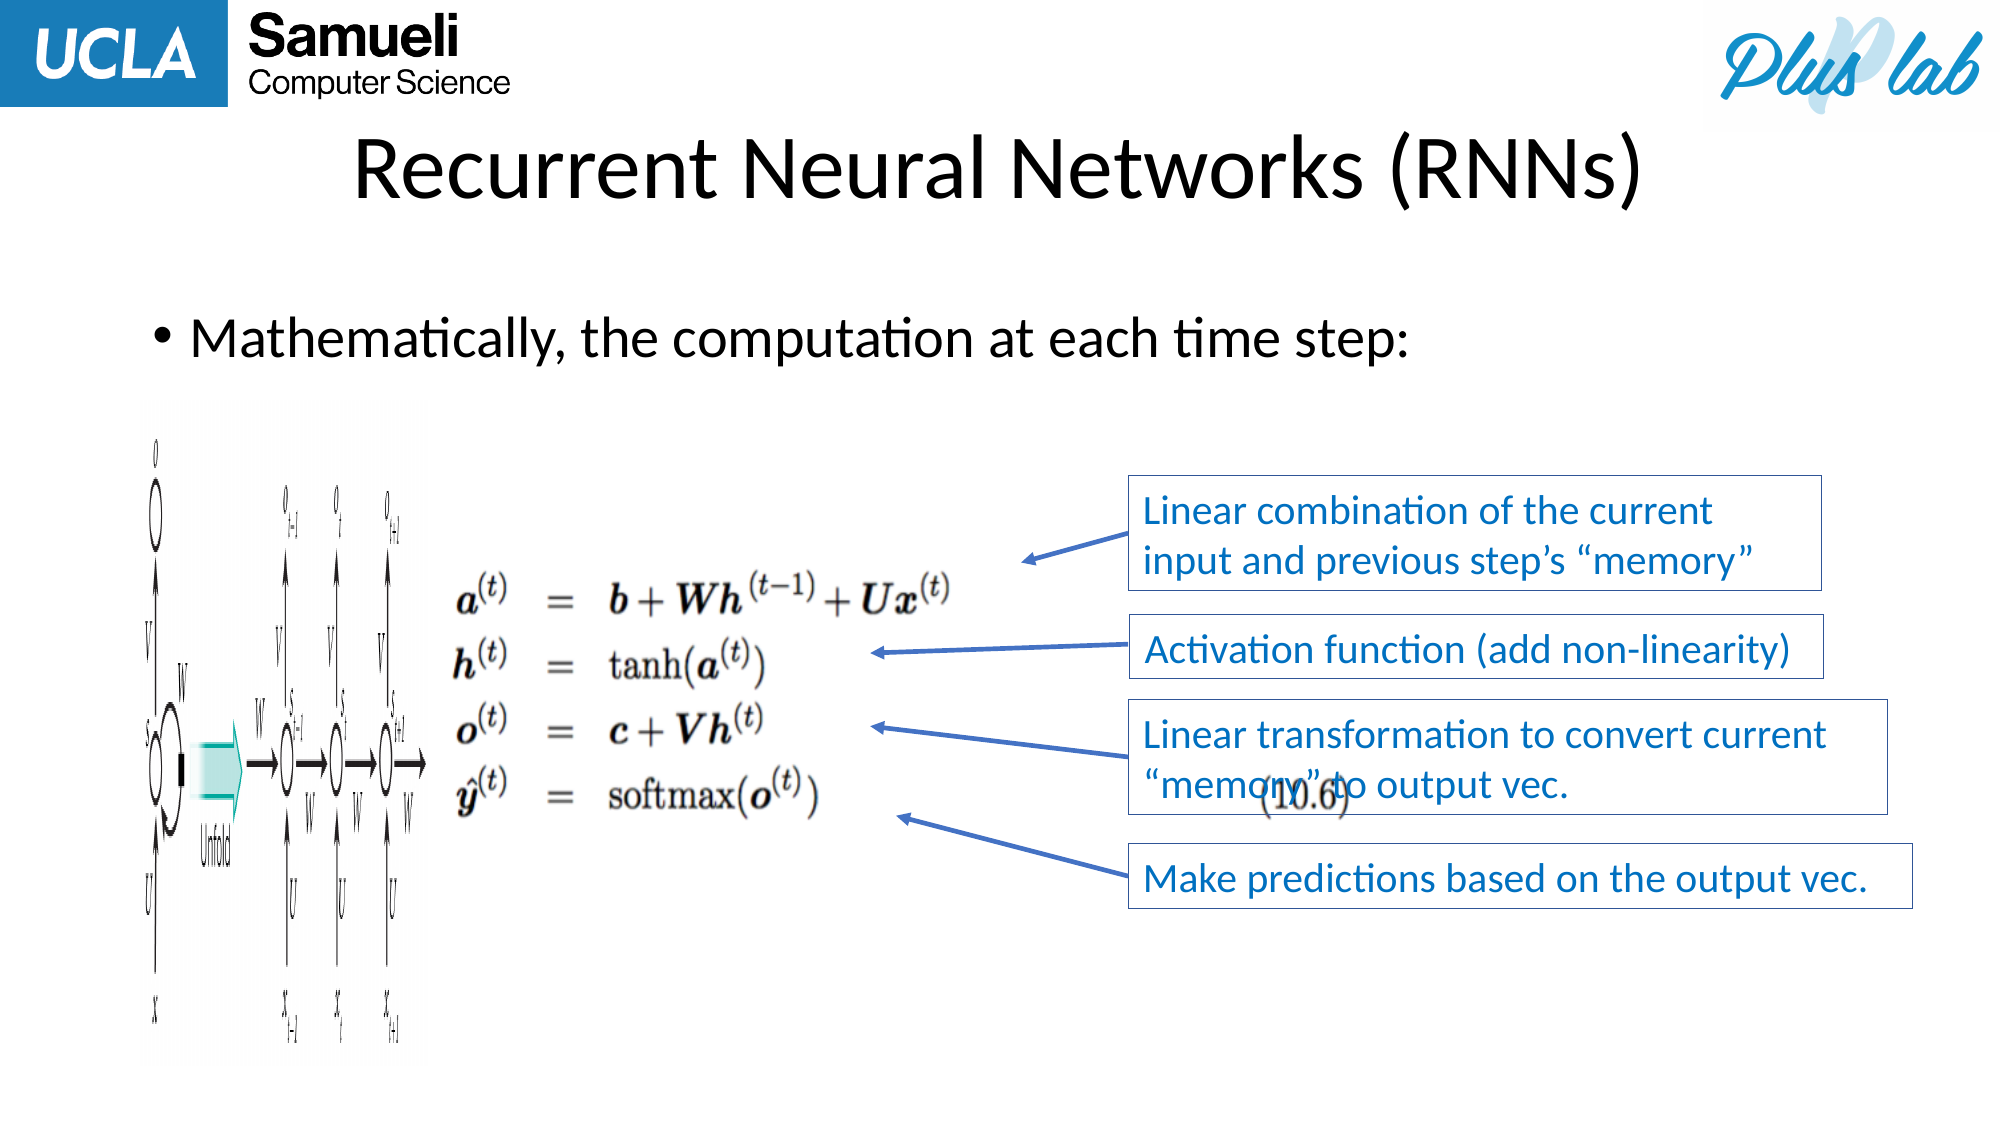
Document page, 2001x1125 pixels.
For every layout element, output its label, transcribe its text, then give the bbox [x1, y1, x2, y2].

picture [0, 0, 510, 107]
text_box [870, 699, 1888, 816]
list Mathematically, the computation at each time step: [137, 299, 1863, 1014]
picture [1703, 0, 2000, 132]
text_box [896, 815, 1913, 910]
picture [139, 400, 1381, 1066]
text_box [870, 614, 1824, 680]
title Recurrent Neural Networks (RNNs) [137, 59, 1863, 278]
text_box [1021, 475, 1823, 592]
